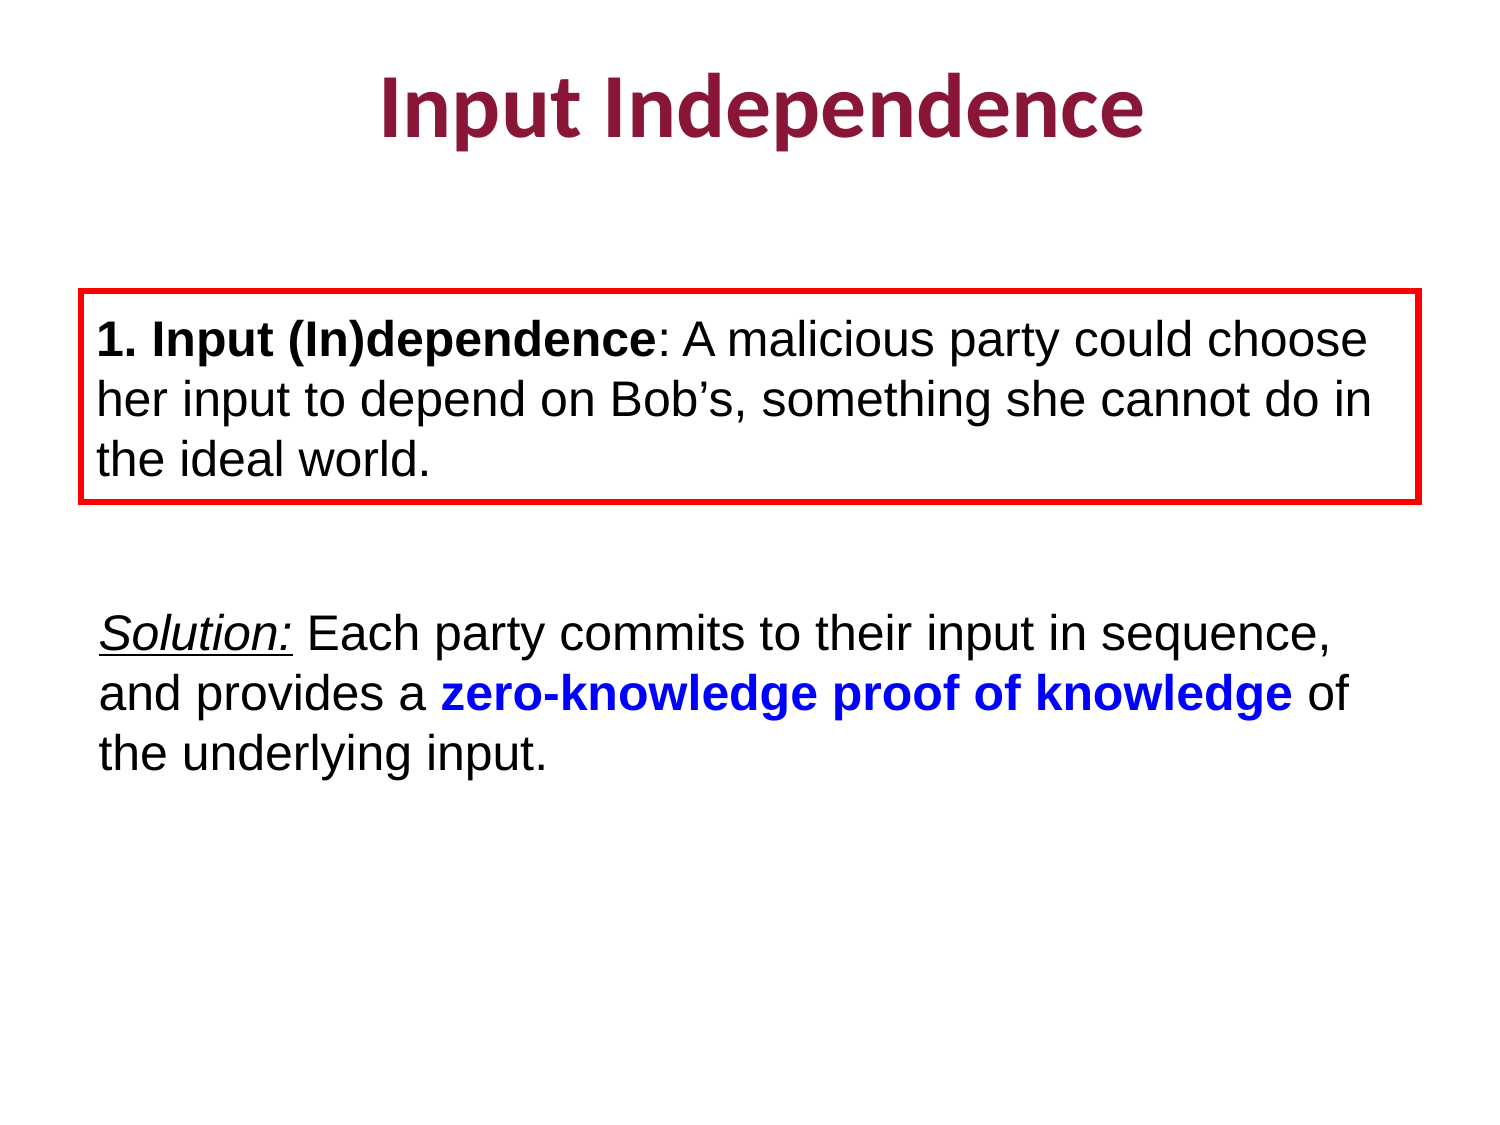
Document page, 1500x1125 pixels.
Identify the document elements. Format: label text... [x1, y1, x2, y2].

text_box Solution: Each party commits to their input in sequence, and provides a zero-knowledge proof of knowledge of the underlying input. [83, 572, 1422, 809]
text_box 1. Input (In)dependence: A malicious party could choose her input to depend on Bob’s, something she cannot do in the ideal world. [81, 290, 1419, 502]
title Input Independence [0, 7, 1500, 195]
